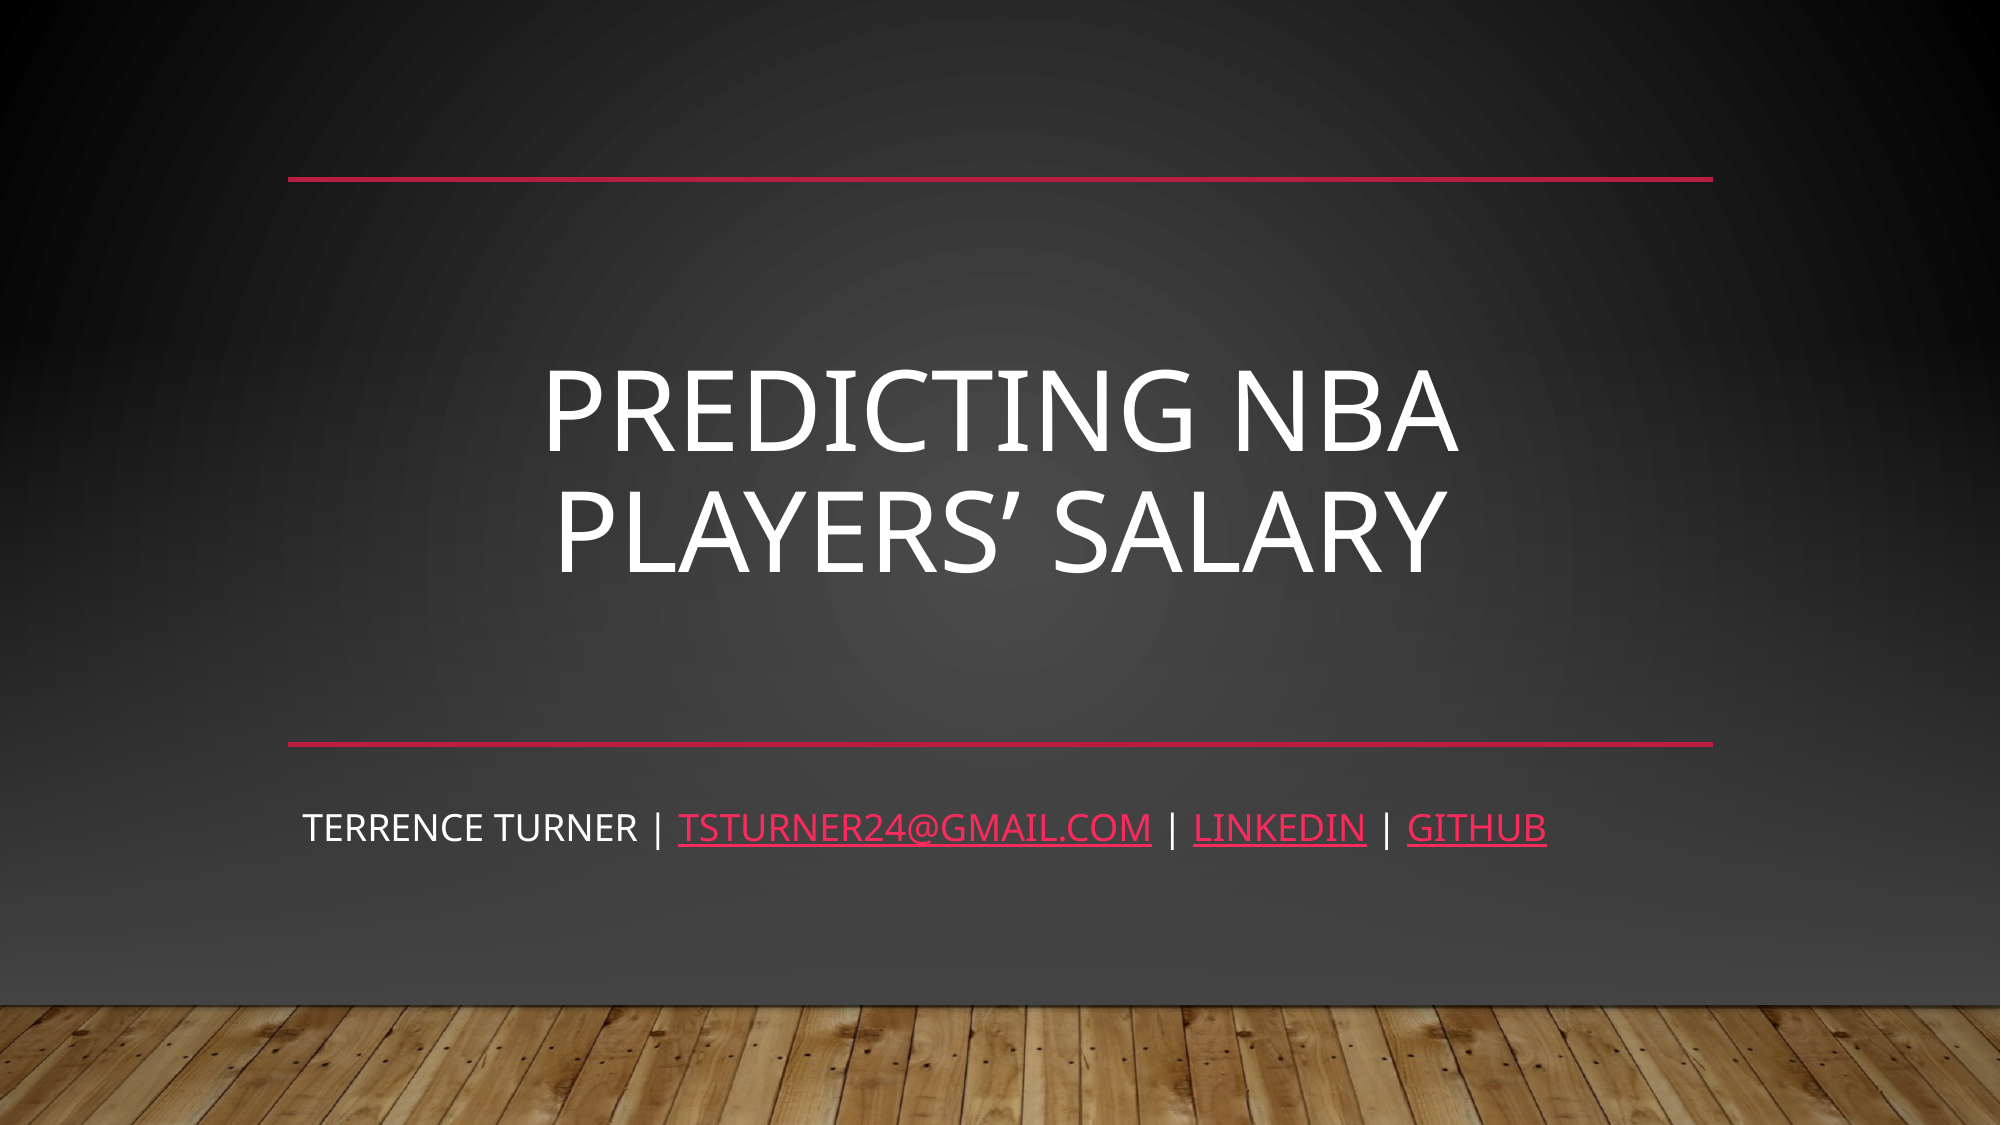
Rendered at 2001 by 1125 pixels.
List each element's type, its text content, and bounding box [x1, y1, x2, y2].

text_box [0, 330, 2000, 1004]
subtitle Terrence turner | tsturner24@gmail.com | Linkedin | github [287, 778, 1713, 882]
title Predicting NBA Players’ salary [287, 234, 1713, 710]
text_box [0, 0, 2000, 330]
picture [0, 1004, 2000, 1125]
